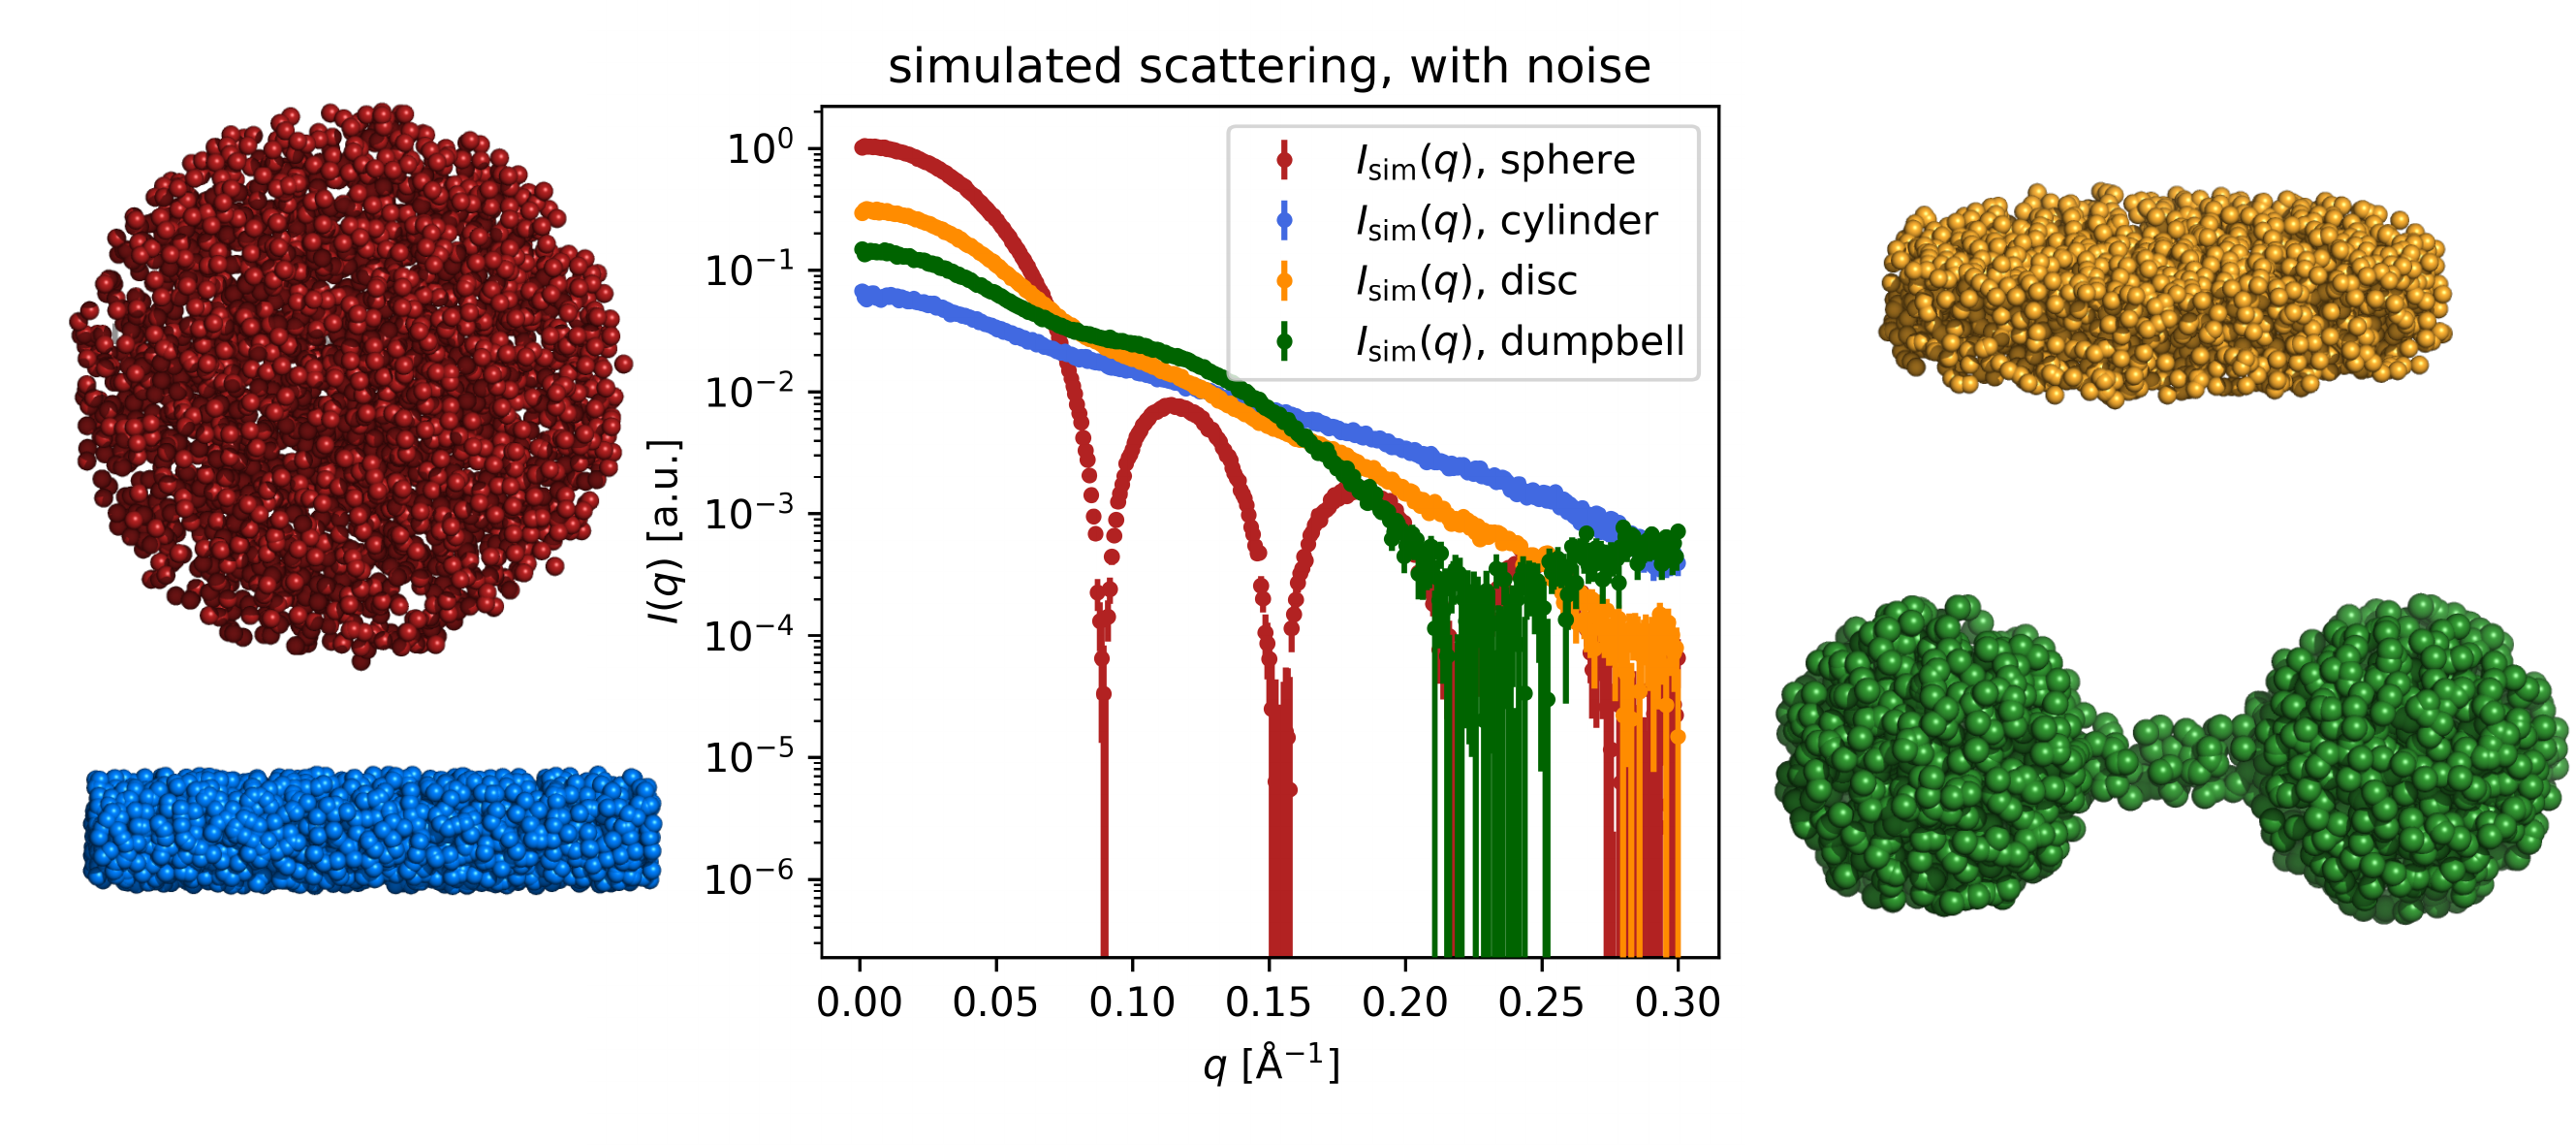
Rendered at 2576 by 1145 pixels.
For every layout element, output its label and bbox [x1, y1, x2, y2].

picture [0, 0, 1746, 1145]
picture [1772, 574, 2576, 929]
picture [1852, 139, 2472, 443]
